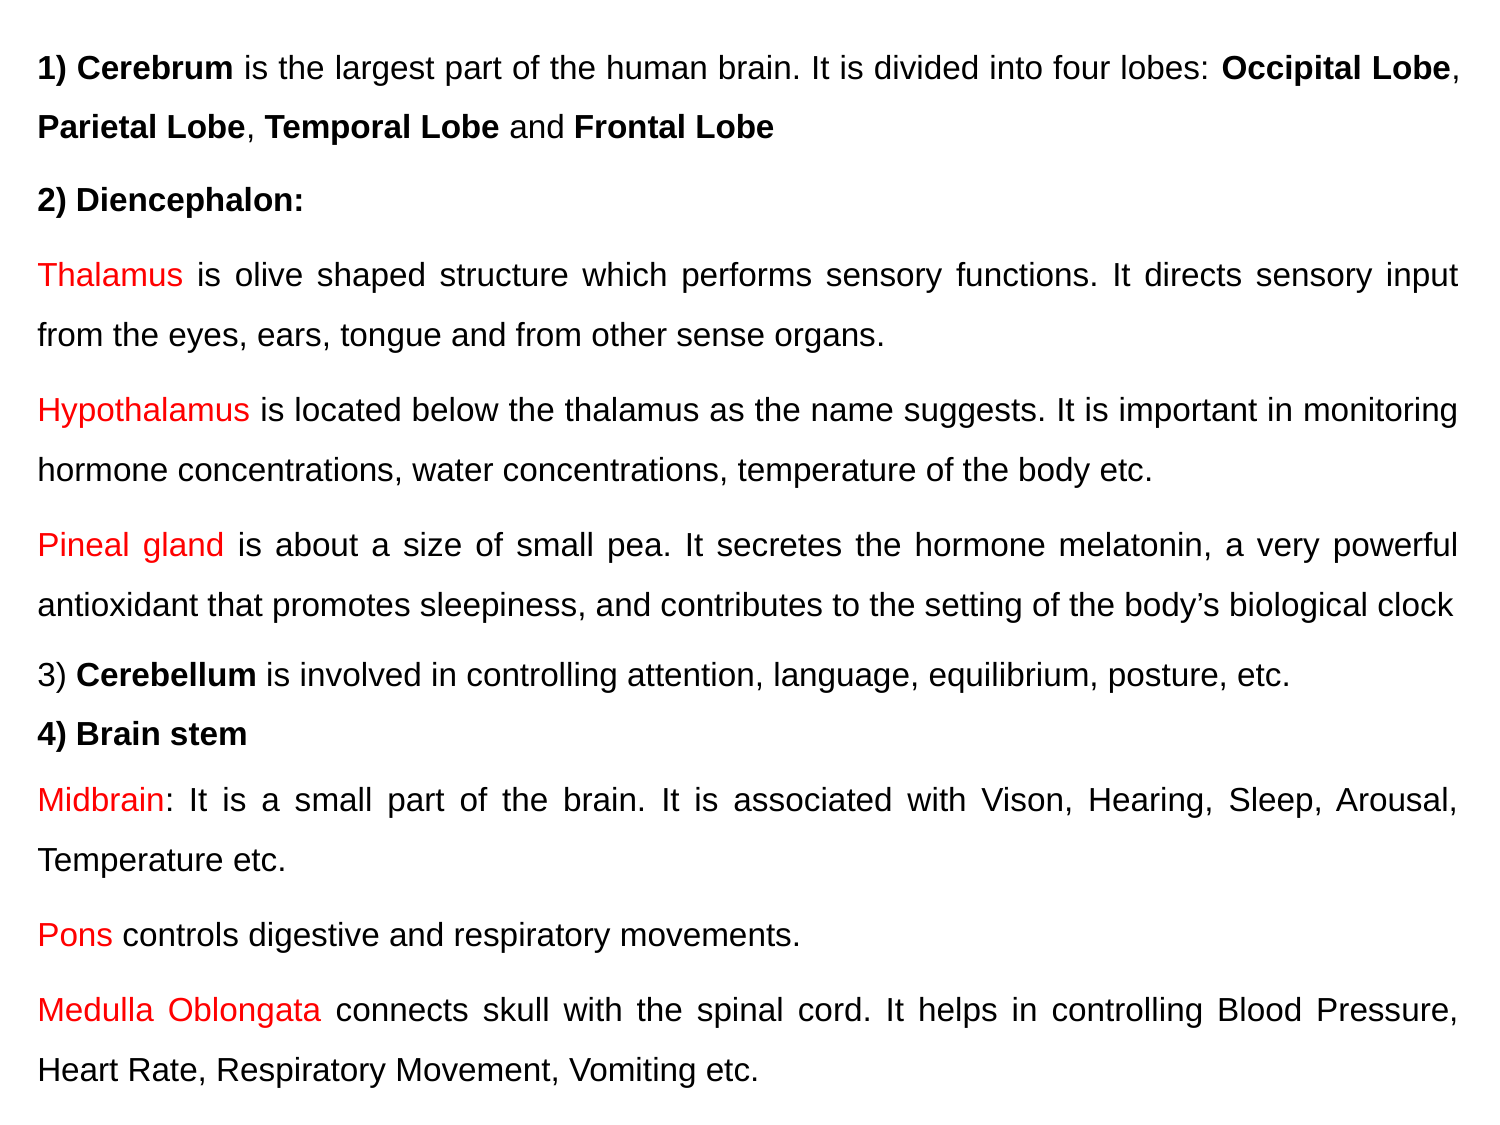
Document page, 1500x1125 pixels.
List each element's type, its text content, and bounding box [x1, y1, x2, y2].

text_box 1) Cerebrum is the largest part of the human brain. It is divided into four lobes: Occipital Lobe, Parietal Lobe, Temporal Lobe and Frontal Lobe 2) Diencephalon: Thalamus is olive shaped structure which performs sensory functions. It directs sensory input from the eyes, ears, tongue and from other sense organs. Hypothalamus is located below the thalamus as the name suggests. It is important in monitoring hormone concentrations, water concentrations, temperature of the body etc. Pineal gland is about a size of small pea. It secretes the hormone melatonin, a very powerful antioxidant that promotes sleepiness, and contributes to the setting of the body’s biological clock 3) Cerebellum is involved in controlling attention, language, equilibrium, posture, etc. 4) Brain stem Midbrain: It is a small part of the brain. It is associated with Vison, Hearing, Sleep, Arousal, Temperature etc. Pons controls digestive and respiratory movements. Medulla Oblongata connects skull with the spinal cord. It helps in controlling Blood Pressure, Heart Rate, Respiratory Movement, Vomiting etc. [22, 18, 1476, 1125]
